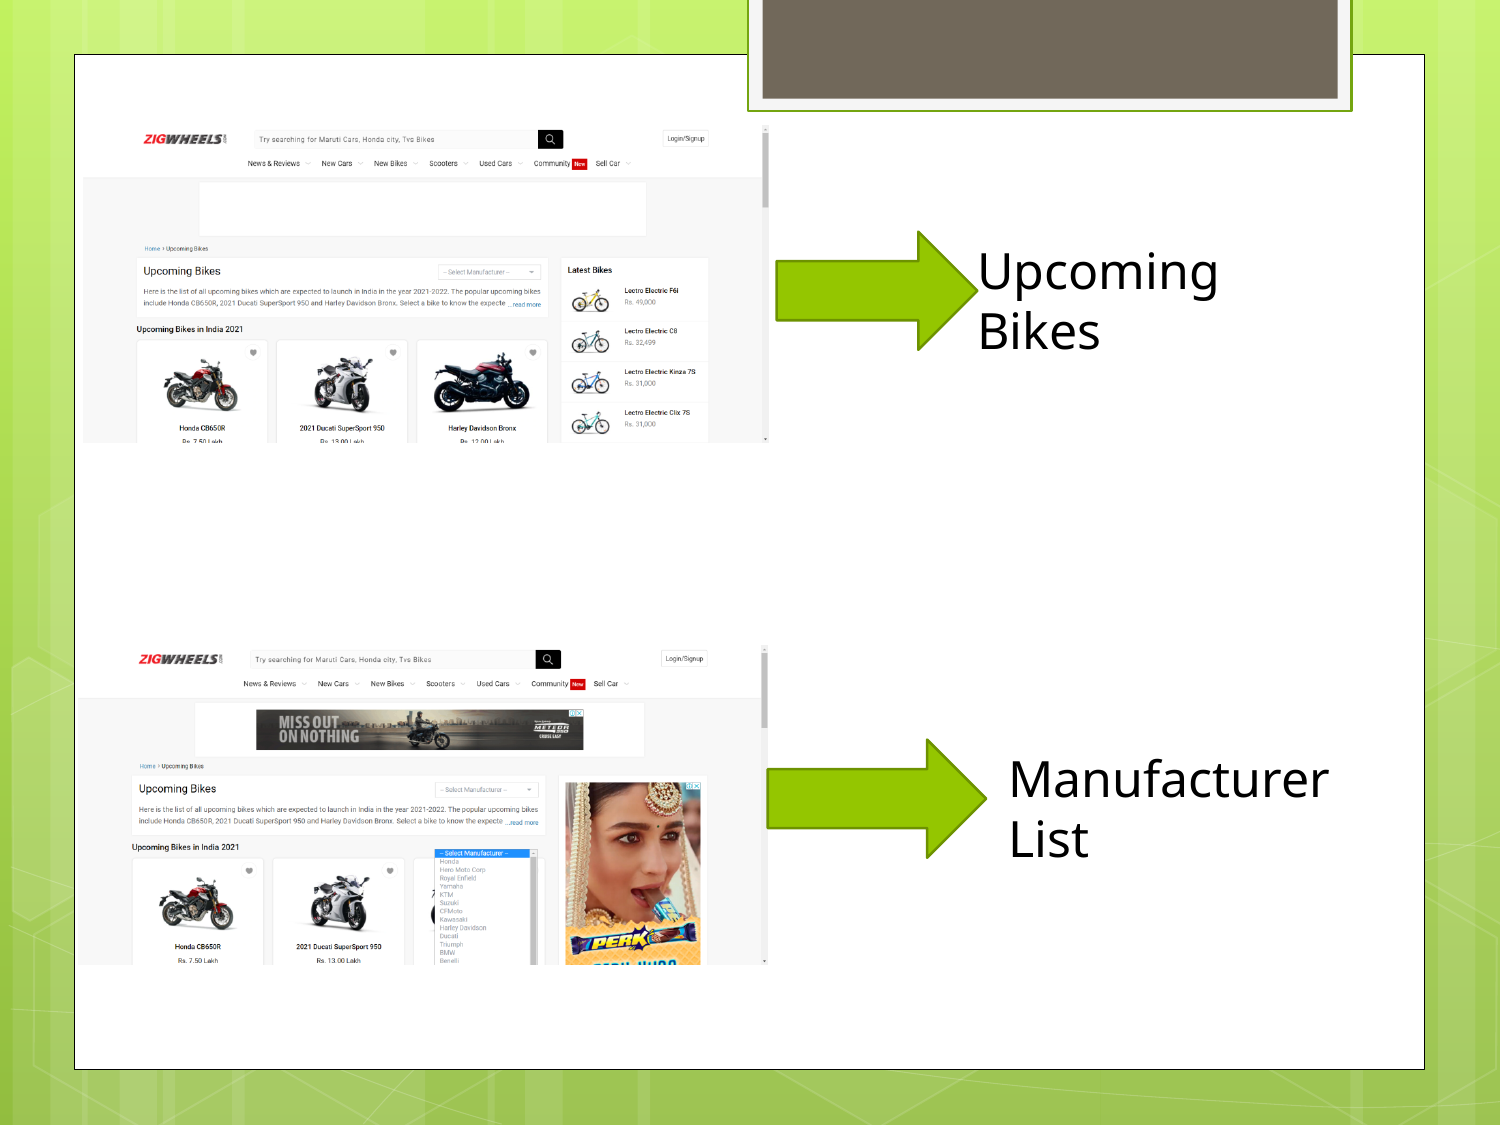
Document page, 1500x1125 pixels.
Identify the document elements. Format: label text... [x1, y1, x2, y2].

picture [77, 644, 768, 965]
picture [82, 125, 769, 443]
text_box Manufacturer List [993, 739, 1376, 875]
text_box [773, 738, 988, 859]
text_box Upcoming Bikes [962, 231, 1294, 367]
text_box [775, 230, 962, 351]
